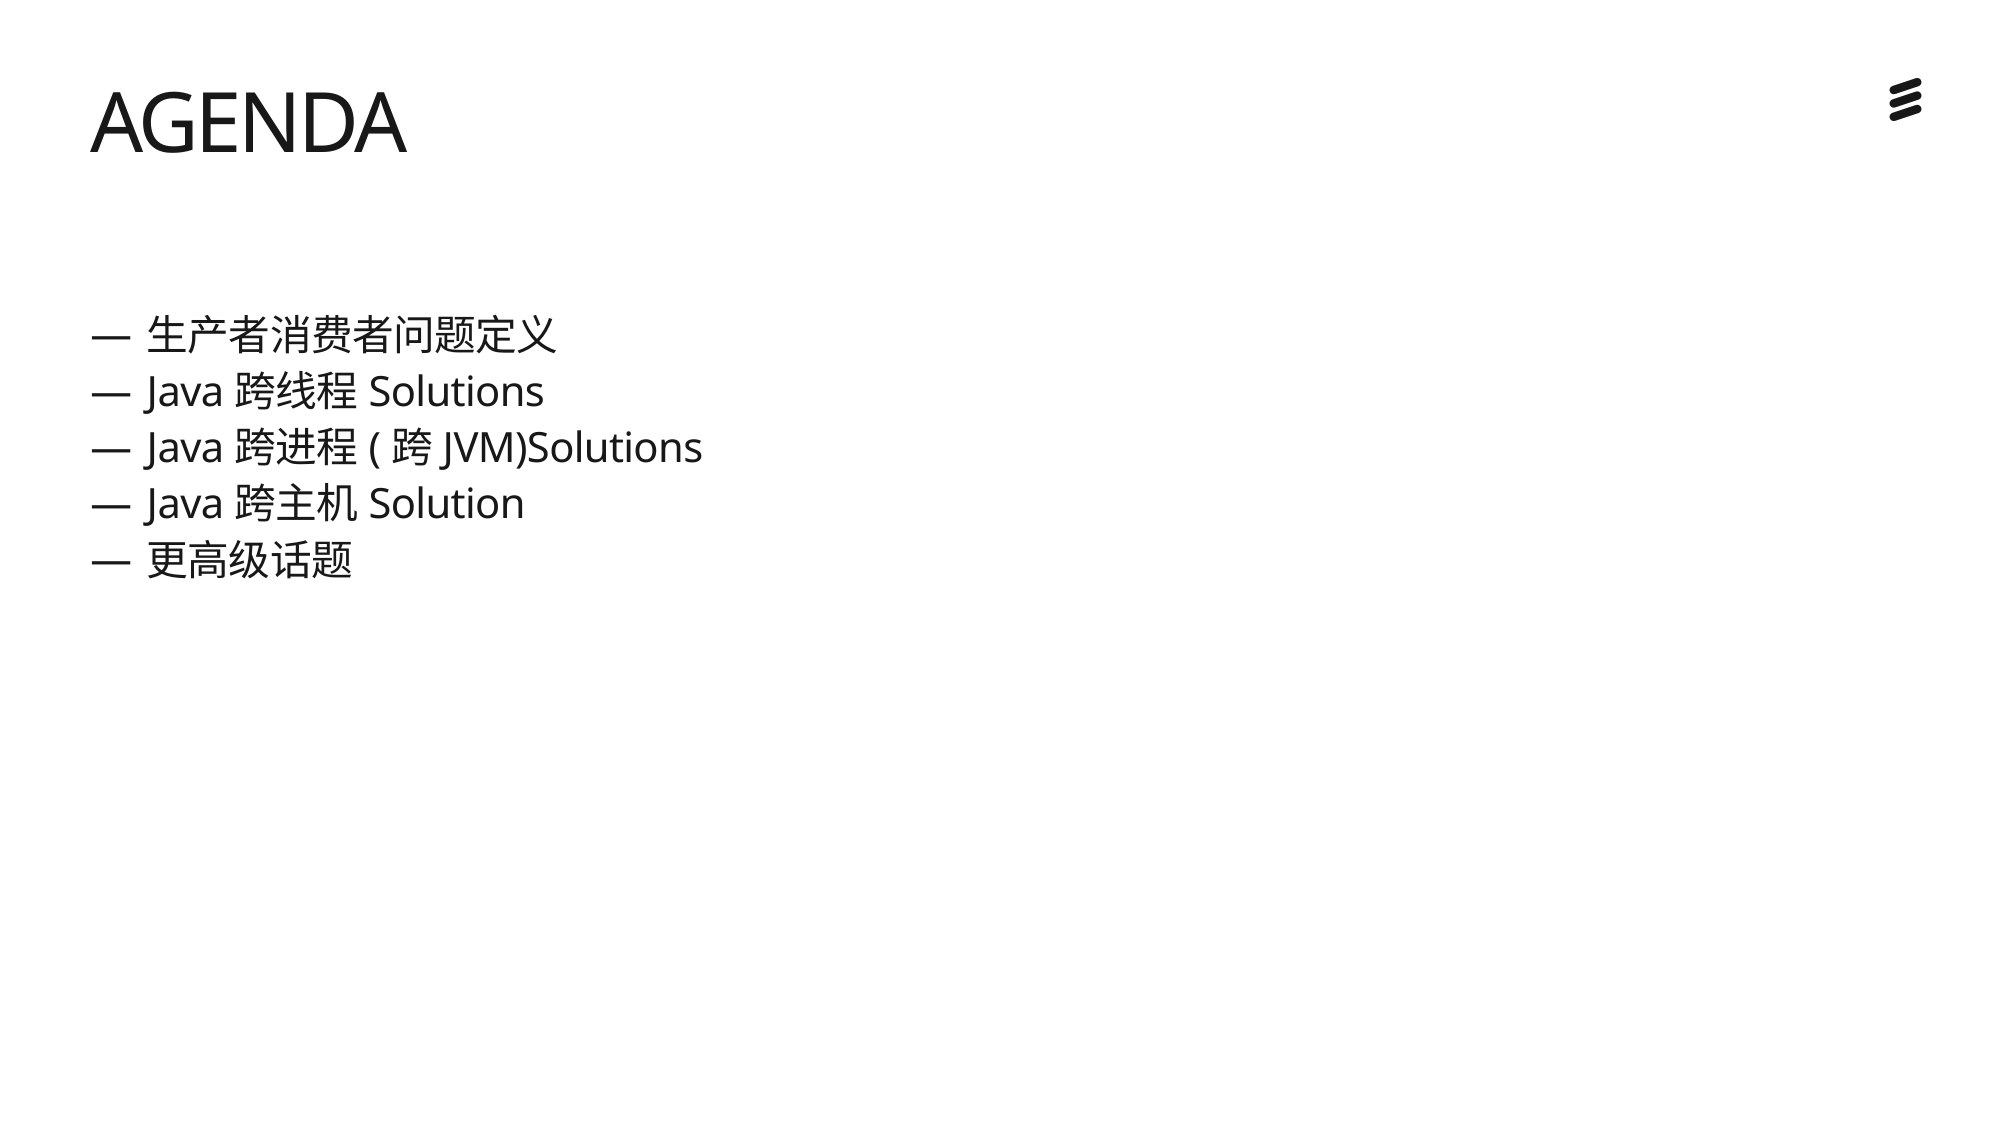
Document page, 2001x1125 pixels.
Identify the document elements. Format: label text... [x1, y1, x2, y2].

list 生产者消费者问题定义 Java跨线程Solutions Java跨进程(跨JVM)Solutions Java跨主机Solution 更高级话题 [78, 302, 1450, 1024]
title AGENDA [78, 77, 1450, 256]
picture [1884, 78, 1927, 121]
